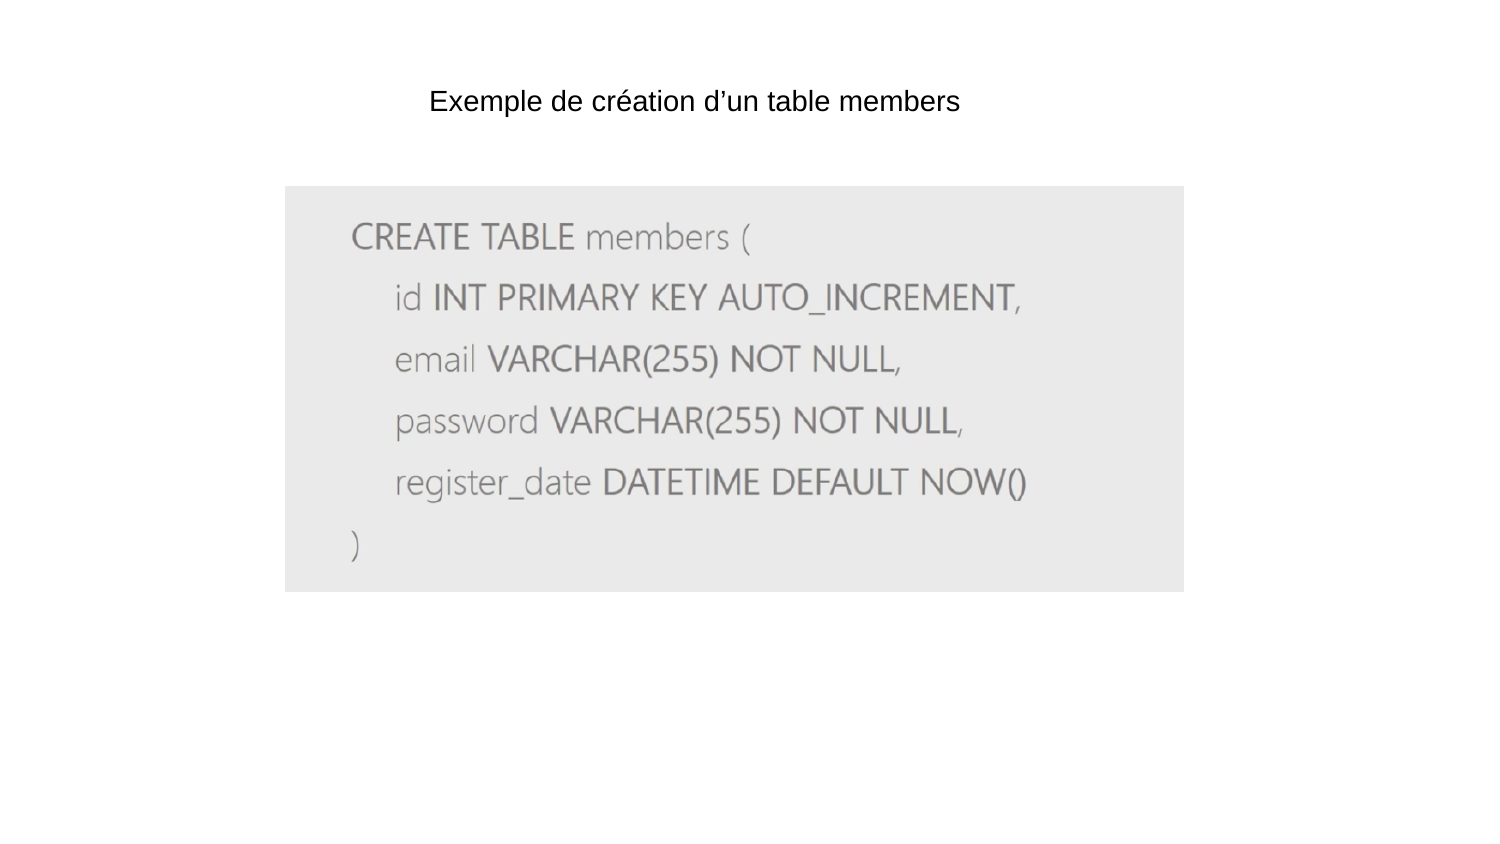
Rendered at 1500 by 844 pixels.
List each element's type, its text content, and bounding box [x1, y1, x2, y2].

picture [285, 186, 1184, 593]
text_box Exemple de création d’un table members [414, 67, 1055, 127]
